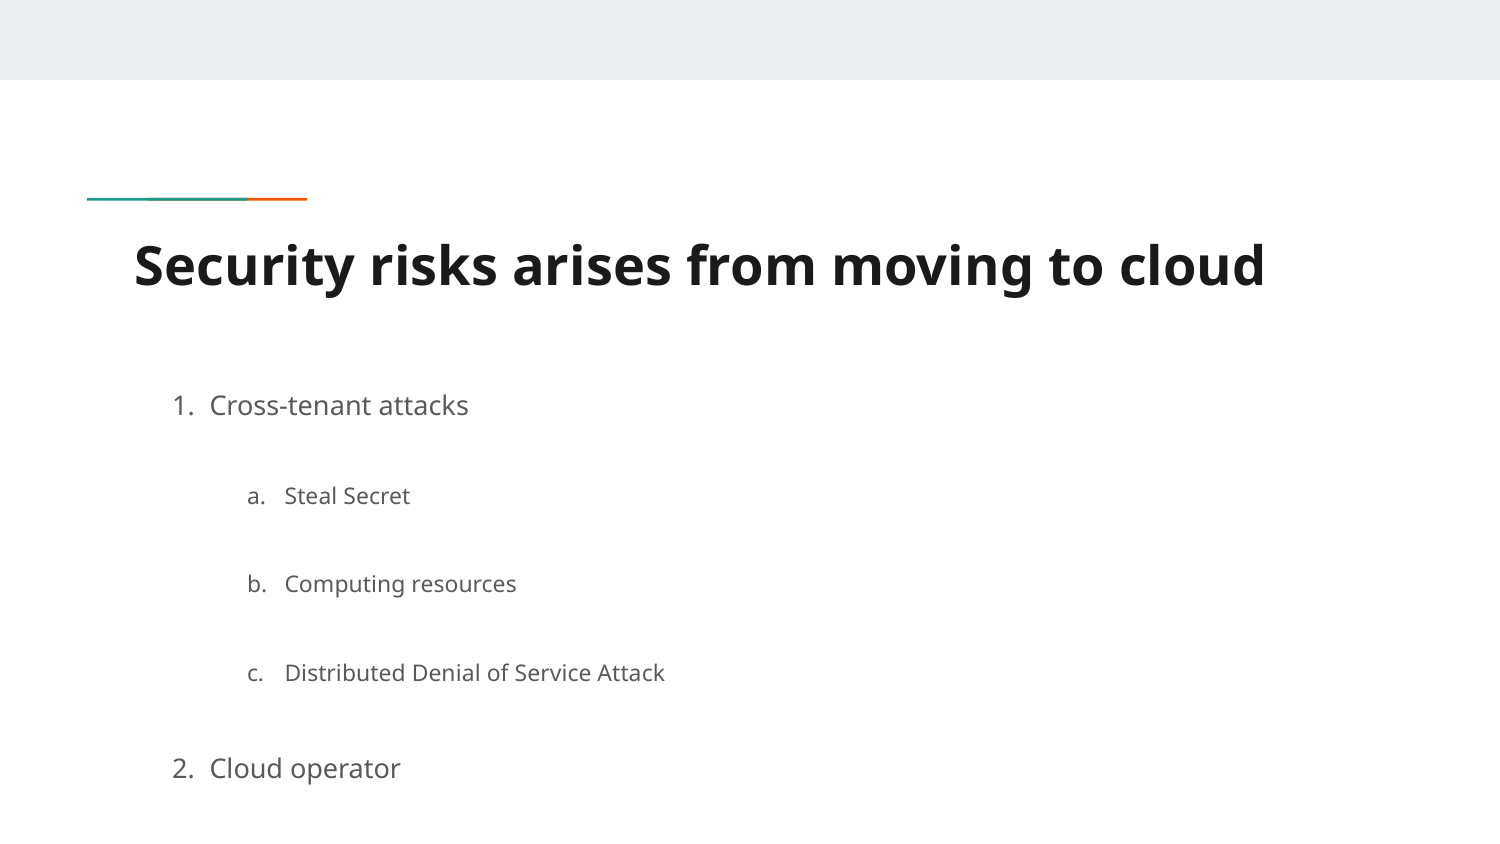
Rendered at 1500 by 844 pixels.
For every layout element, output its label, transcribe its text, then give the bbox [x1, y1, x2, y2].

list Cross-tenant attacks Steal Secret Computing resources Distributed Denial of Service Attack Cloud operator [119, 341, 1381, 712]
title Security risks arises from moving to cloud [119, 216, 1381, 305]
